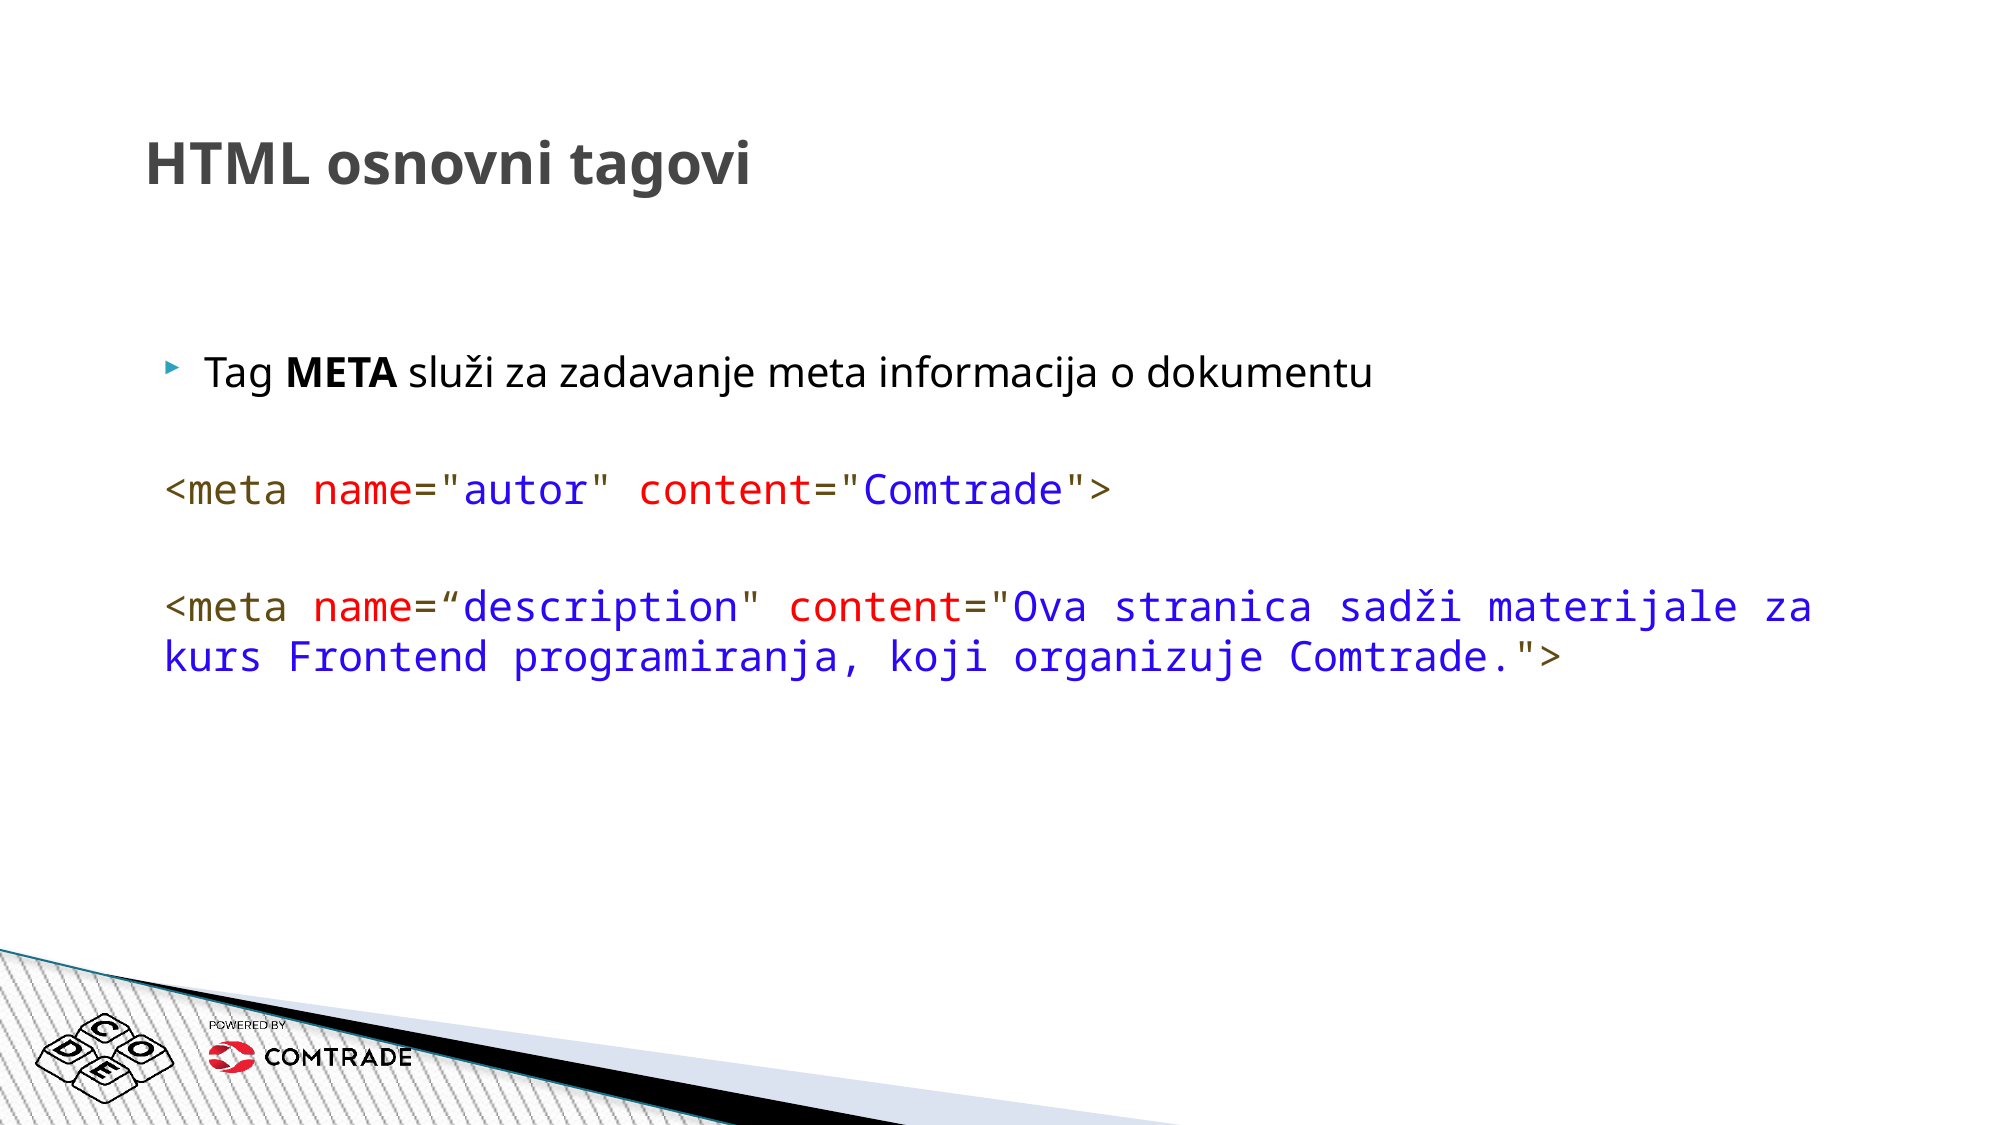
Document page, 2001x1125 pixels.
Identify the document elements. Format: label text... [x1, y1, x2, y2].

text_box HTML osnovni tagovi [130, 52, 1842, 270]
picture [0, 952, 724, 1125]
text_box Tag META služi za zadavanje meta informacija o dokumentu <meta name="autor" content="Comtrade"> <meta name=“description" content="Ova stranica sadži materijale za kurs Frontend programiranja, koji organizuje Comtrade."> [130, 270, 1842, 976]
